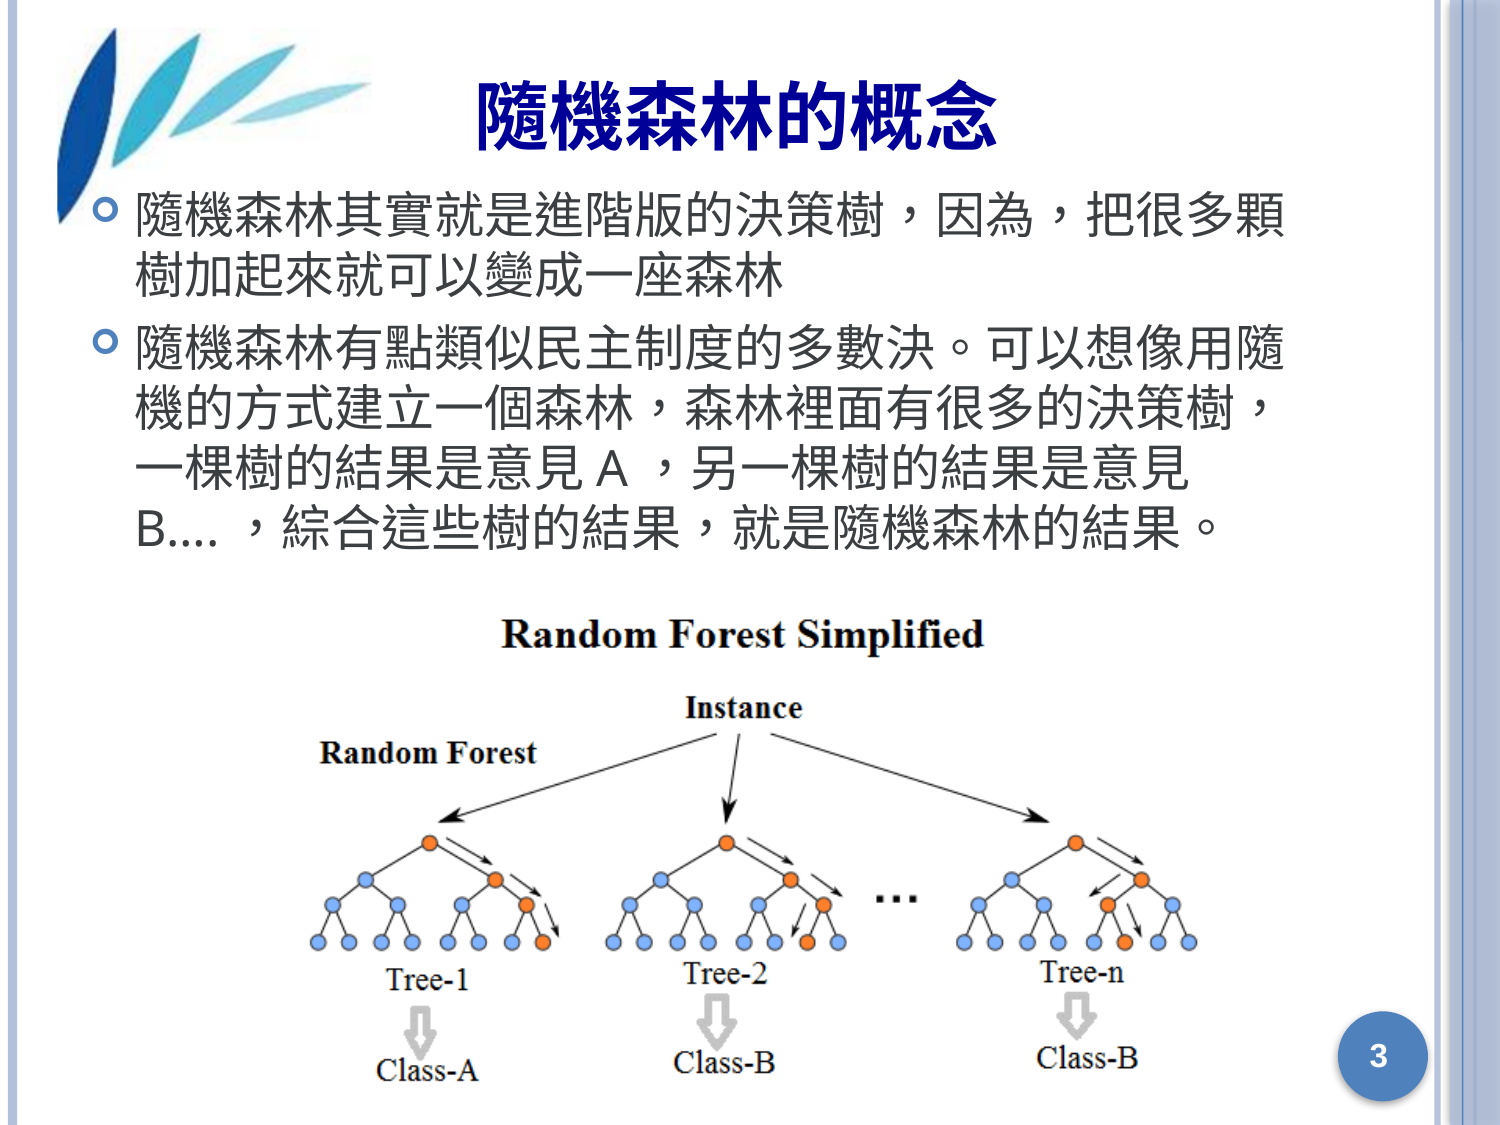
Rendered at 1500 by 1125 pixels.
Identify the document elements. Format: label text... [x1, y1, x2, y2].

list 隨機森林其實就是進階版的決策樹，因為，把很多顆樹加起來就可以變成一座森林 隨機森林有點類似民主制度的多數決。可以想像用隨機的方式建立一個森林，森林裡面有很多的決策樹，一棵樹的結果是意見A，另一棵樹的結果是意見B….，綜合這些樹的結果，就是隨機森林的結果。 [75, 176, 1341, 1051]
title 隨機森林的概念 [75, 45, 1400, 185]
picture [53, 13, 384, 242]
picture [279, 586, 1221, 1125]
slide_number 3 [1328, 1011, 1429, 1097]
